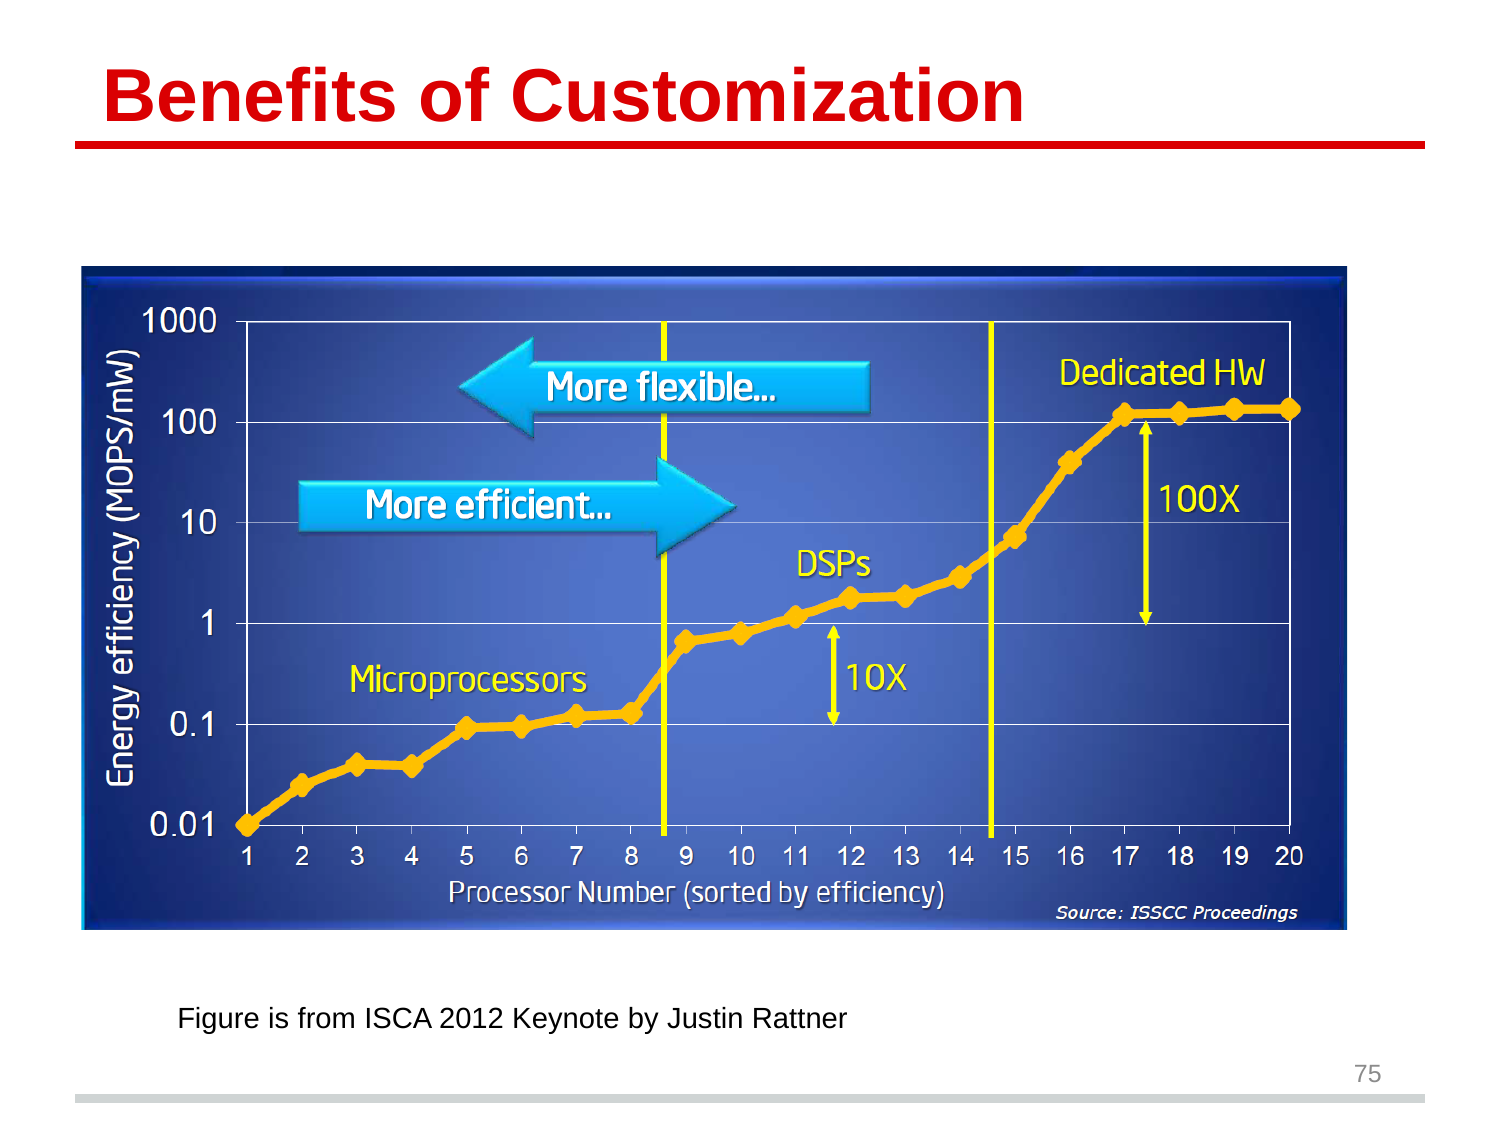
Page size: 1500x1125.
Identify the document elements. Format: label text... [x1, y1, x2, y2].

slide_number 75 [1059, 1042, 1397, 1103]
text_box Figure is from ISCA 2012 Keynote by Justin Rattner [162, 992, 1307, 1042]
text_box [81, 266, 1348, 930]
title Benefits of Customization [49, 0, 1400, 152]
